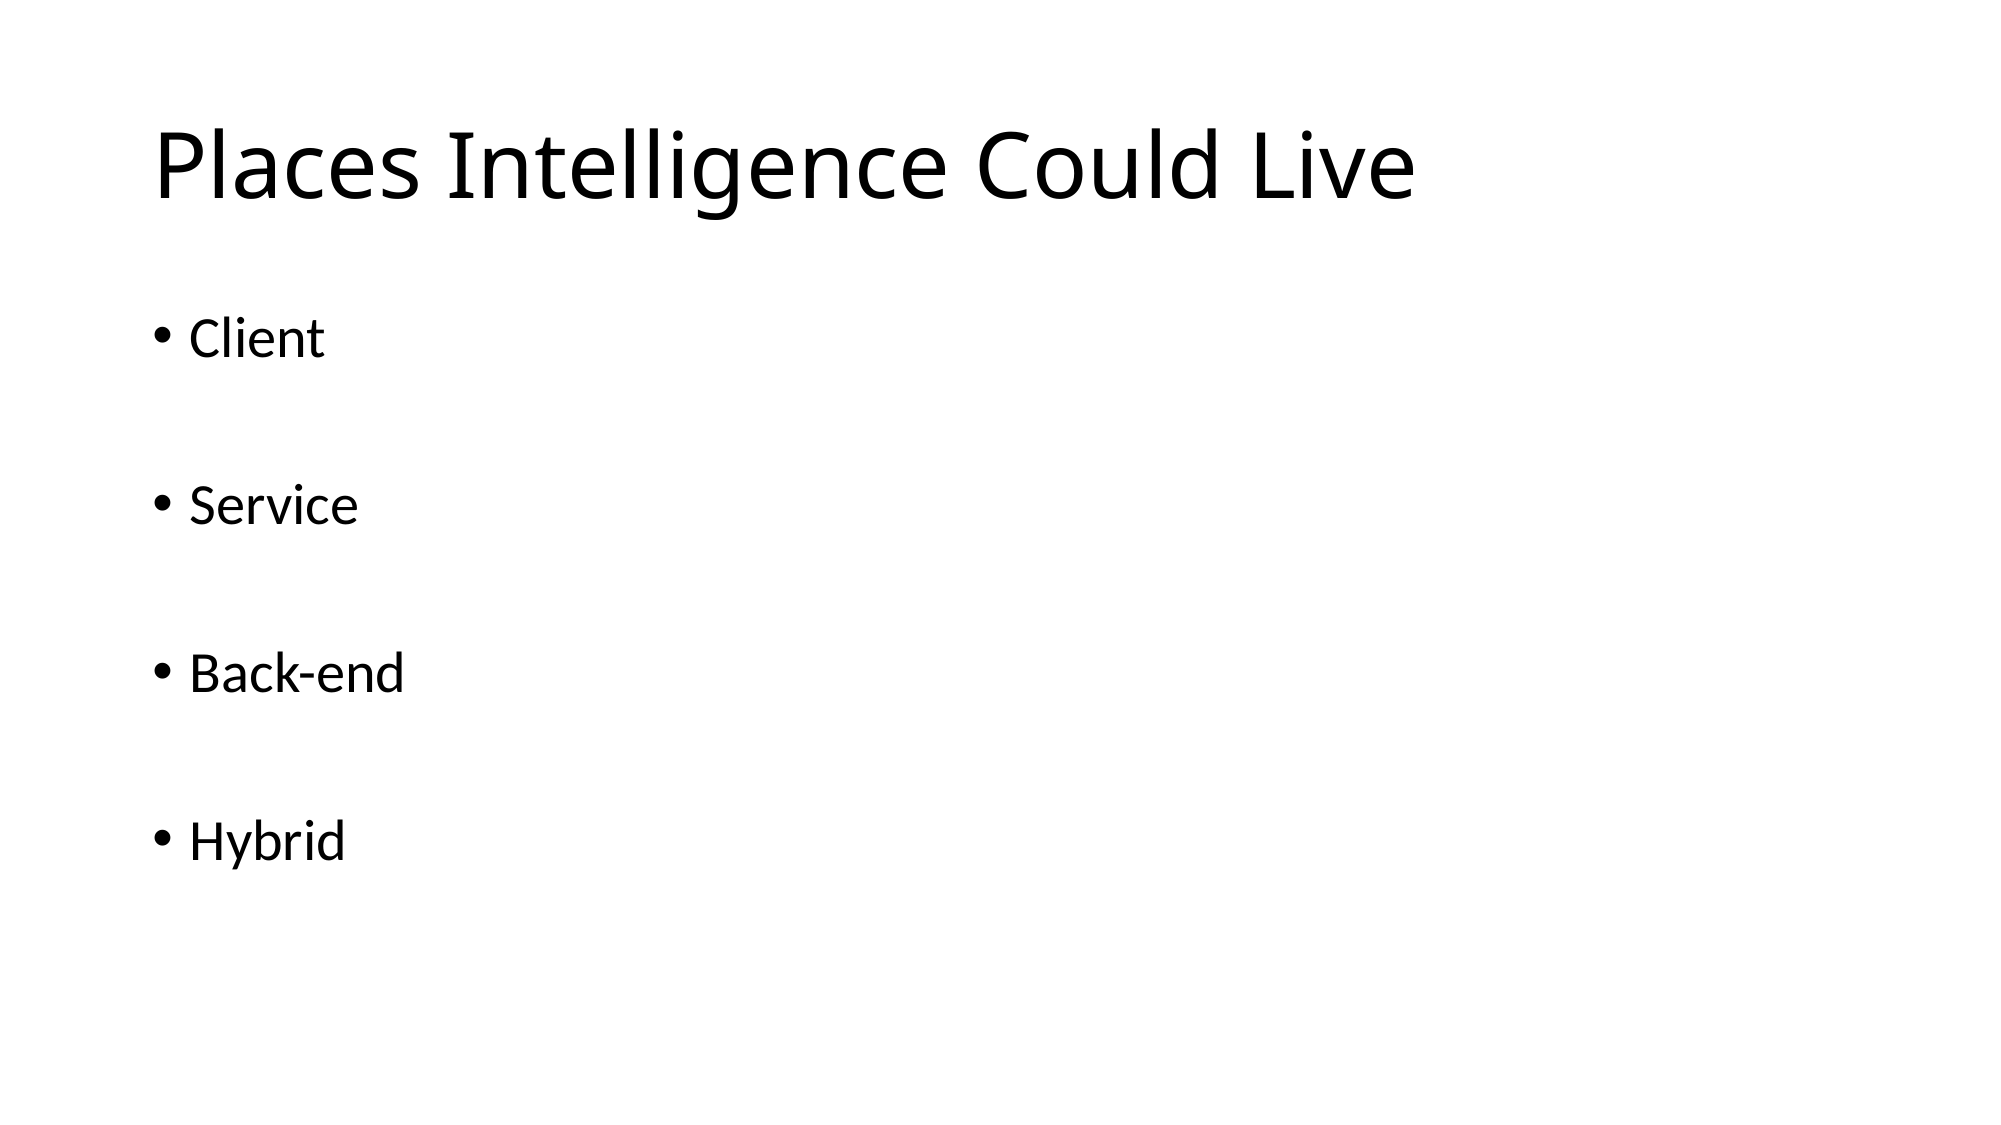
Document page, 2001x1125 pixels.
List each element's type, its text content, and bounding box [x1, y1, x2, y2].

list Client Service Back-end Hybrid [137, 299, 988, 1014]
title Places Intelligence Could Live [137, 59, 1863, 278]
